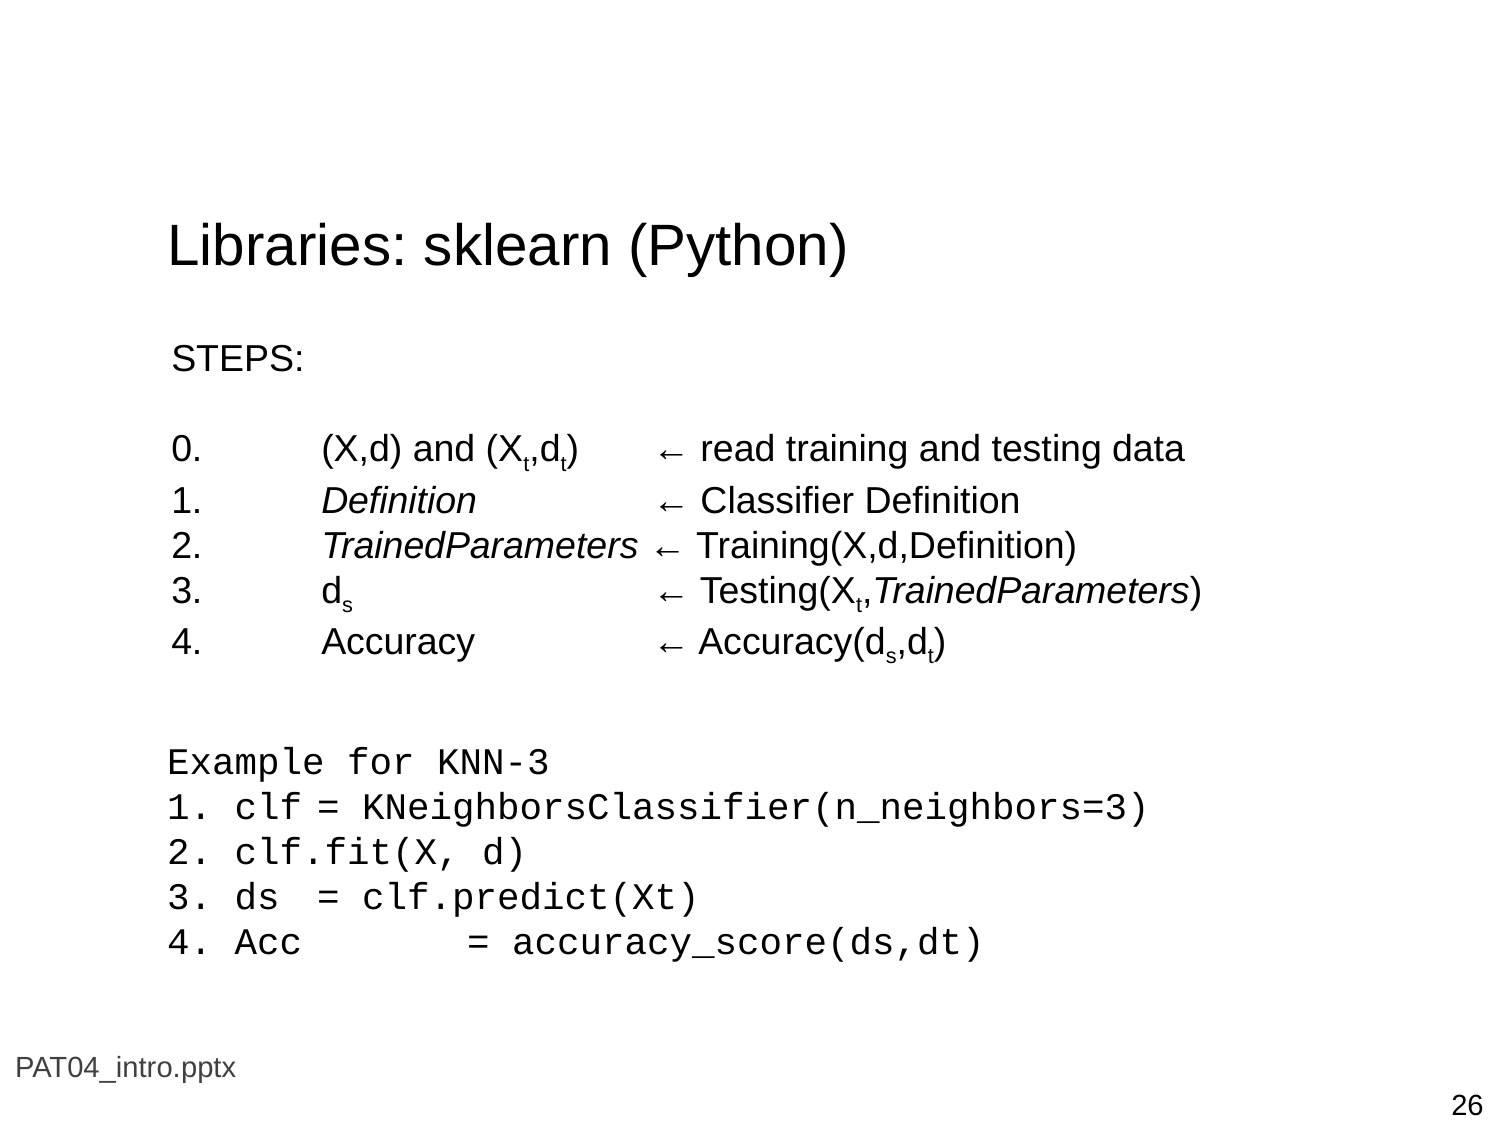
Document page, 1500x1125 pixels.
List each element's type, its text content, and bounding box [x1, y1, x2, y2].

text_box STEPS: 0. (X,d) and (Xt,dt) ← read training and testing data 1. Definition ← Classifier Definition 2. TrainedParameters ← Training(X,d,Definition) 3. ds ← Testing(Xt,TrainedParameters) 4. Accuracy ← Accuracy(ds,dt) [156, 327, 1218, 676]
text_box Example for KNN-3 1. clf = KNeighborsClassifier(n_neighbors=3) 2. clf.fit(X, d) 3. ds = clf.predict(Xt) 4. Acc = accuracy_score(ds,dt) [152, 729, 1165, 970]
text_box Libraries: sklearn (Python) [152, 200, 865, 285]
slide_number 26 [1148, 1078, 1499, 1125]
footer PAT04_intro.pptx [0, 1040, 476, 1120]
